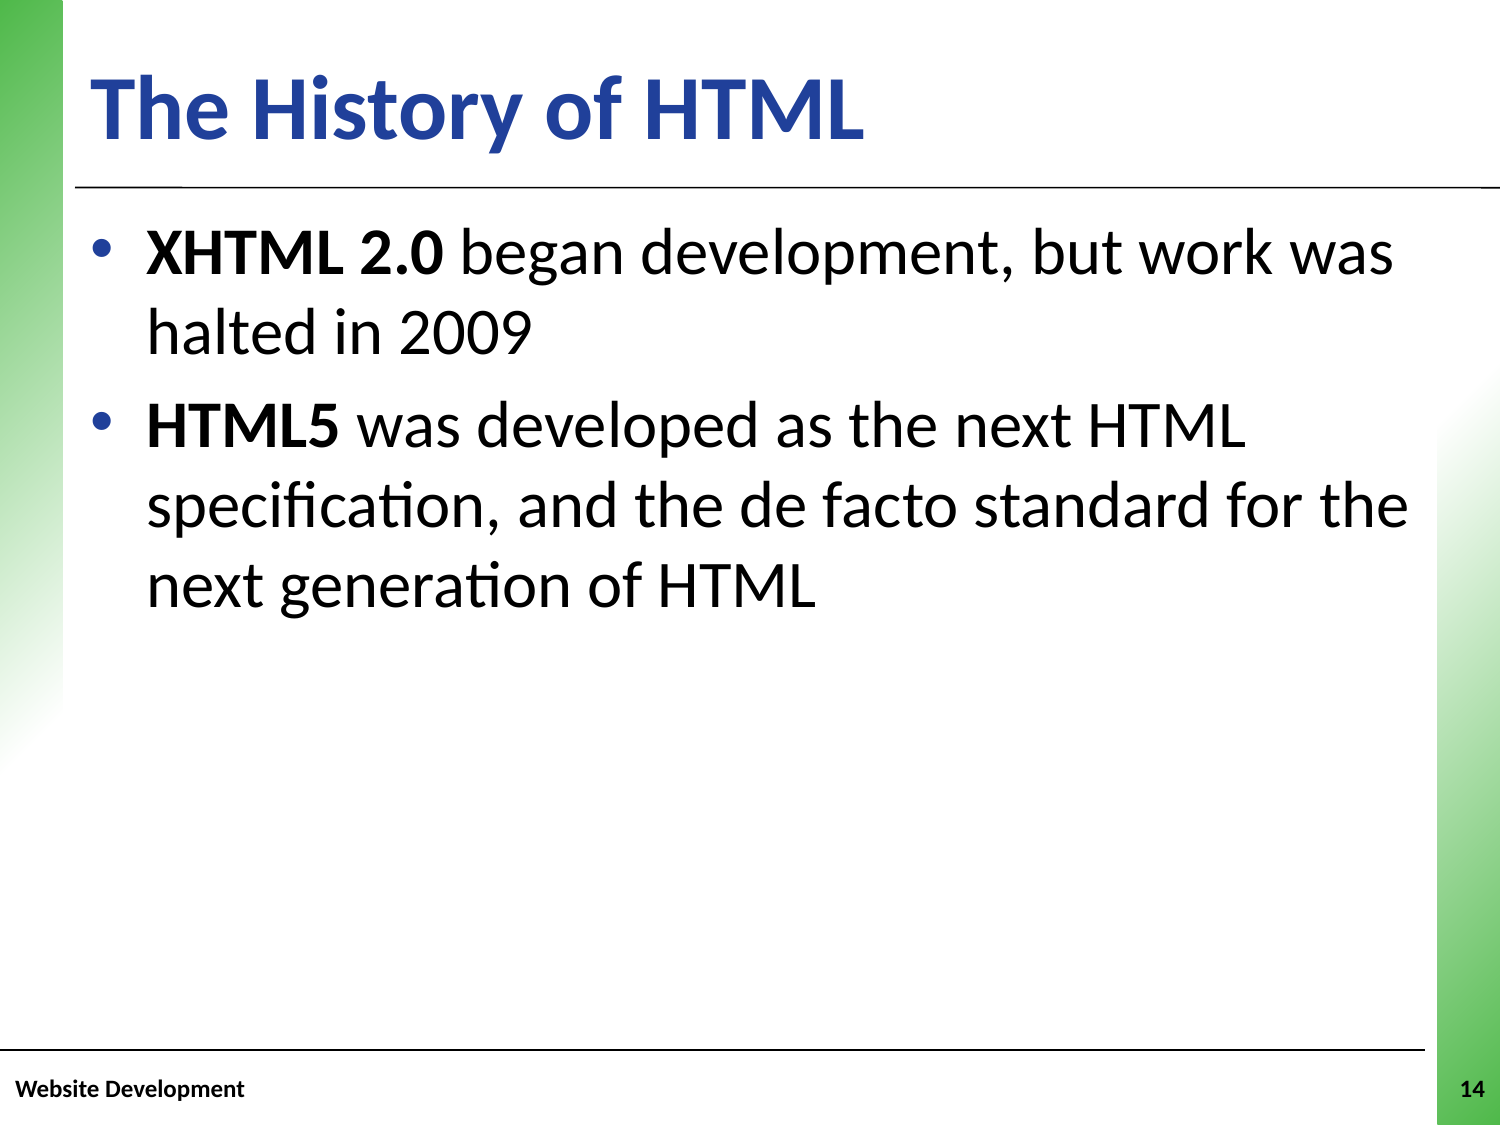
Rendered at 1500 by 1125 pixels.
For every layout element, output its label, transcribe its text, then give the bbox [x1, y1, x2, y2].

footer Website Development [0, 1050, 1350, 1125]
title The History of HTML [74, 24, 1438, 181]
slide_number 14 [1412, 1050, 1500, 1125]
list XHTML 2.0 began development, but work was halted in 2009 HTML5 was developed as the next HTML specification, and the de facto standard for the next generation of HTML [74, 199, 1438, 1006]
